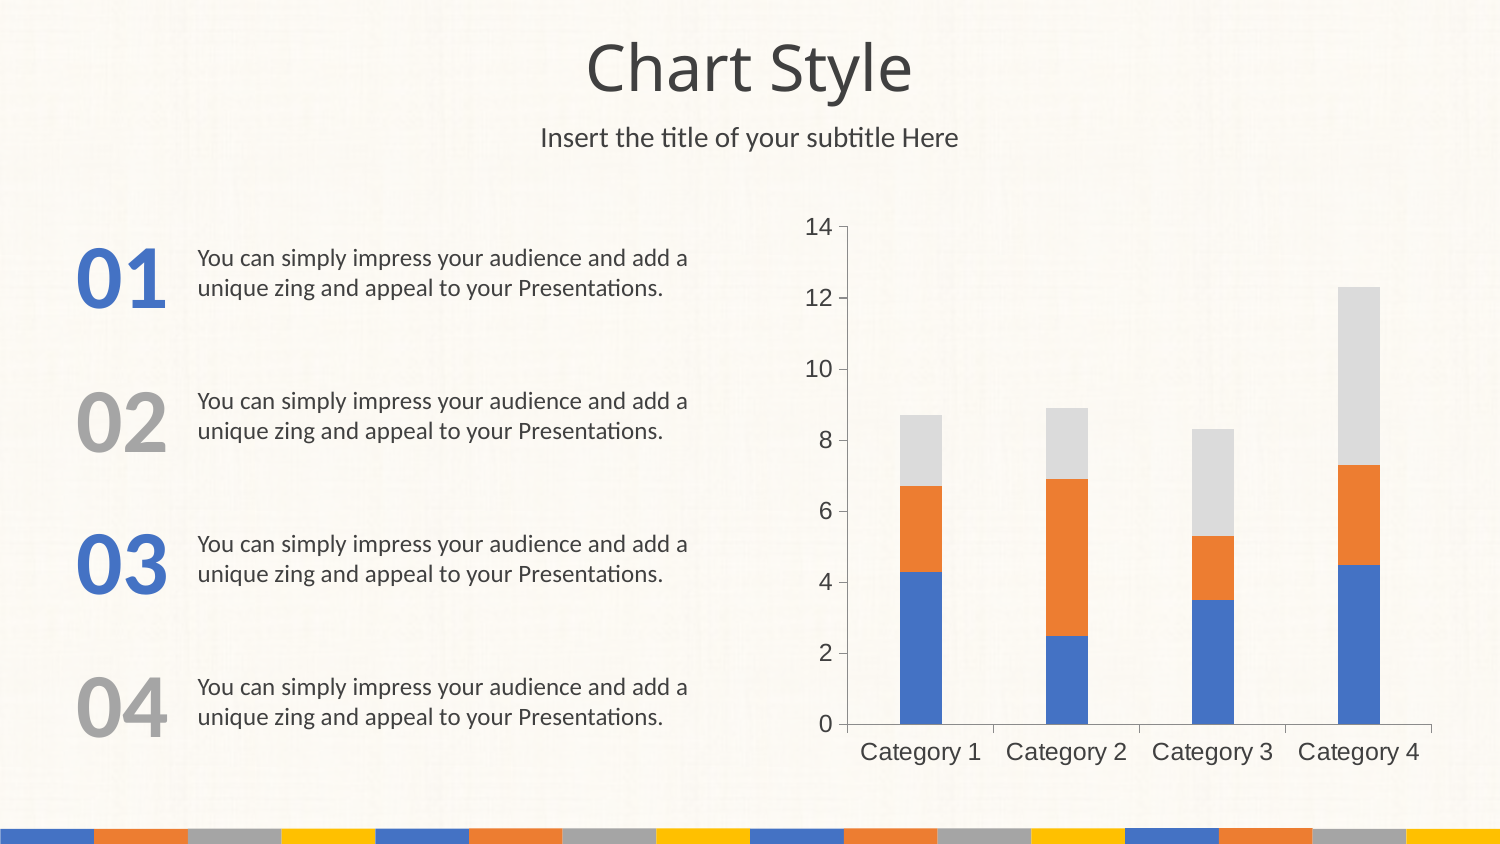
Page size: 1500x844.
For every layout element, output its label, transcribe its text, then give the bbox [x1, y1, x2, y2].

text_box You can simply impress your audience and add a unique zing and appeal to your Presentations. [183, 377, 762, 453]
list Chart Style [0, 20, 1500, 114]
text_box 01 [31, 210, 214, 335]
text_box You can simply impress your audience and add a unique zing and appeal to your Presentations. [183, 663, 762, 739]
text_box You can simply impress your audience and add a unique zing and appeal to your Presentations. [183, 234, 762, 310]
chart [785, 197, 1447, 767]
text_box 04 [31, 638, 214, 764]
text_box You can simply impress your audience and add a unique zing and appeal to your Presentations. [183, 520, 762, 595]
list Insert the title of your subtitle Here [0, 114, 1500, 162]
text_box 03 [31, 496, 214, 621]
text_box 02 [31, 353, 214, 478]
